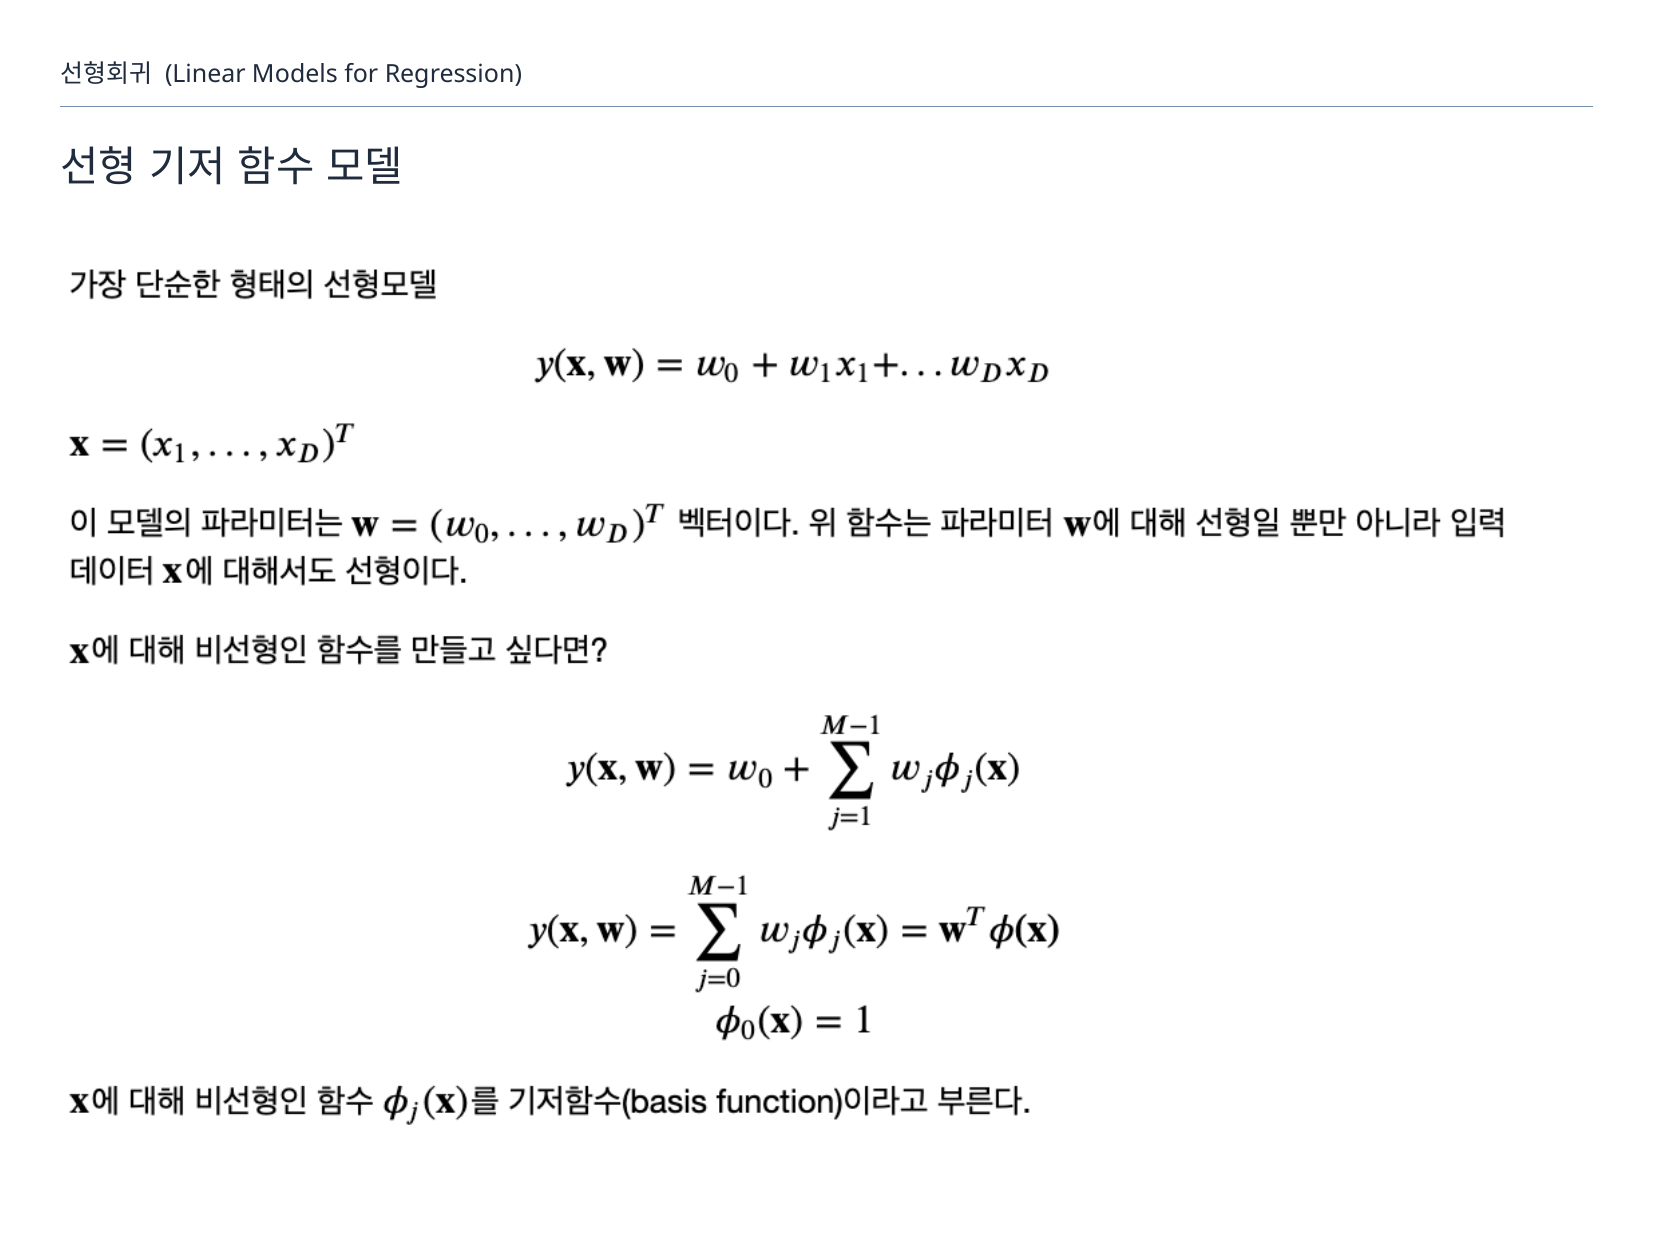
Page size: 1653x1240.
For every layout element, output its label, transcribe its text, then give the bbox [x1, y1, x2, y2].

title 선형 기저 함수 모델 [59, 145, 1594, 219]
picture [59, 255, 1538, 1141]
list 선형회귀 (Linear Models for Regression) [59, 55, 1427, 93]
